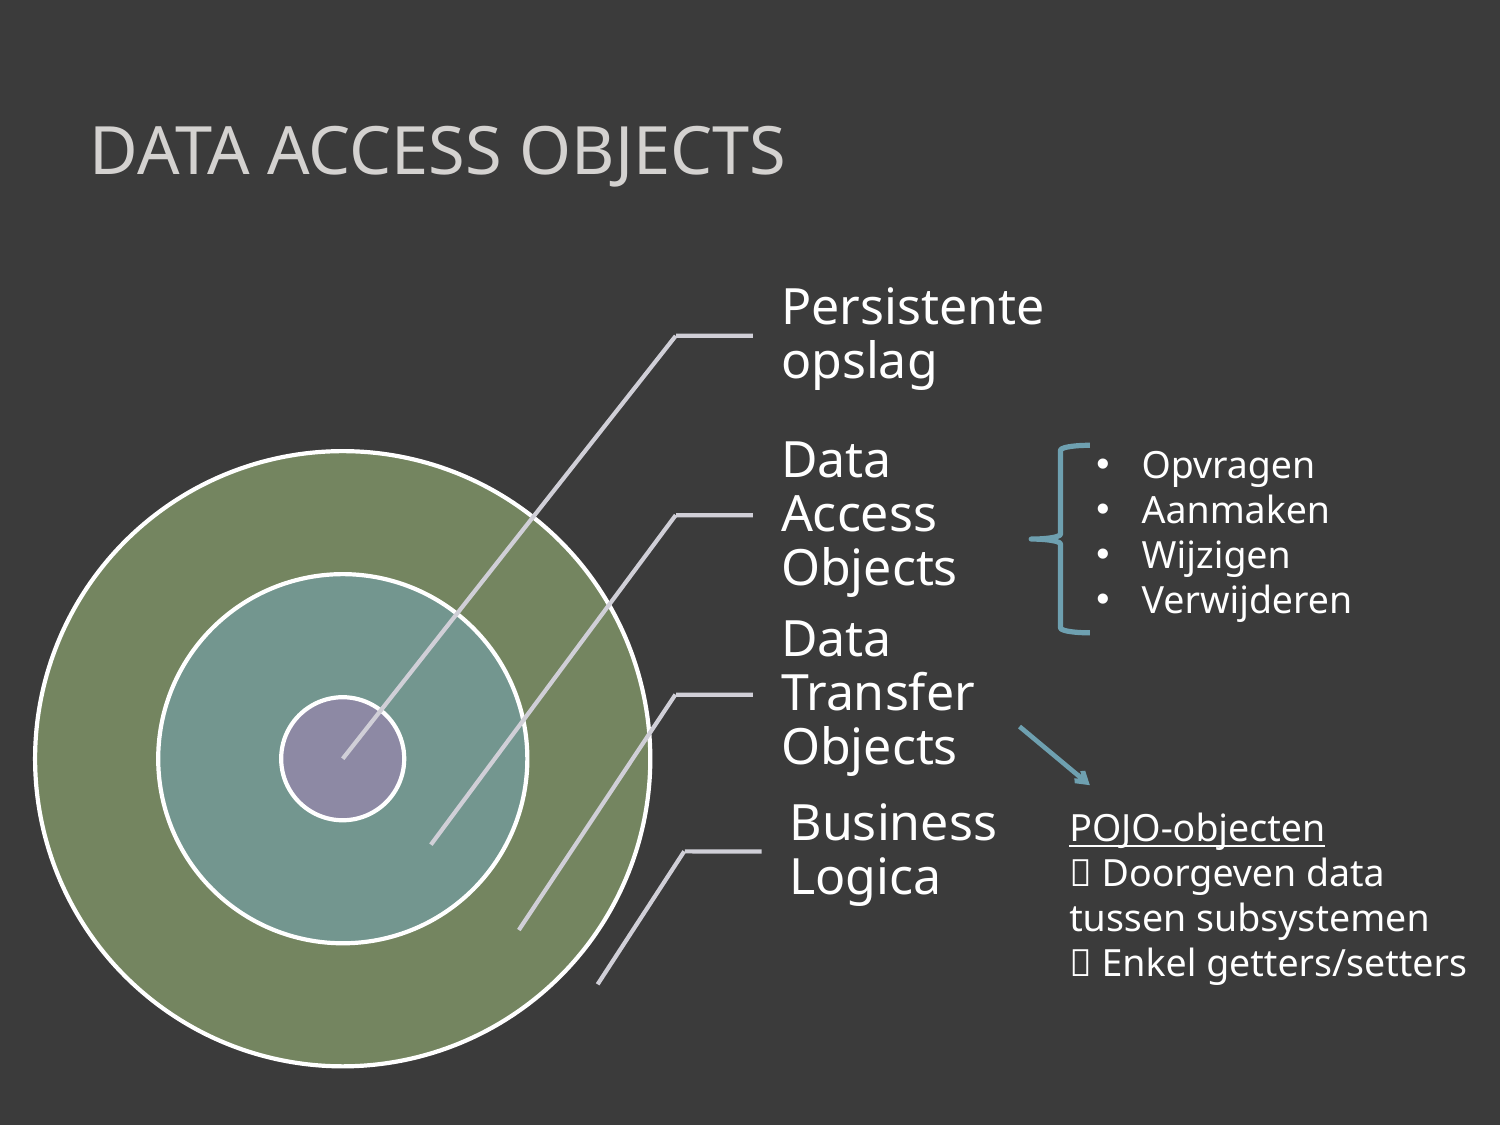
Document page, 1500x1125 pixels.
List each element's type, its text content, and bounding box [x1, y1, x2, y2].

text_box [157, 425, 587, 944]
text_box Data access objects [74, 45, 1425, 250]
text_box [1030, 433, 1360, 634]
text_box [597, 761, 1070, 985]
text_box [1019, 726, 1500, 995]
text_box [34, 450, 1061, 1067]
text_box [280, 245, 1061, 821]
